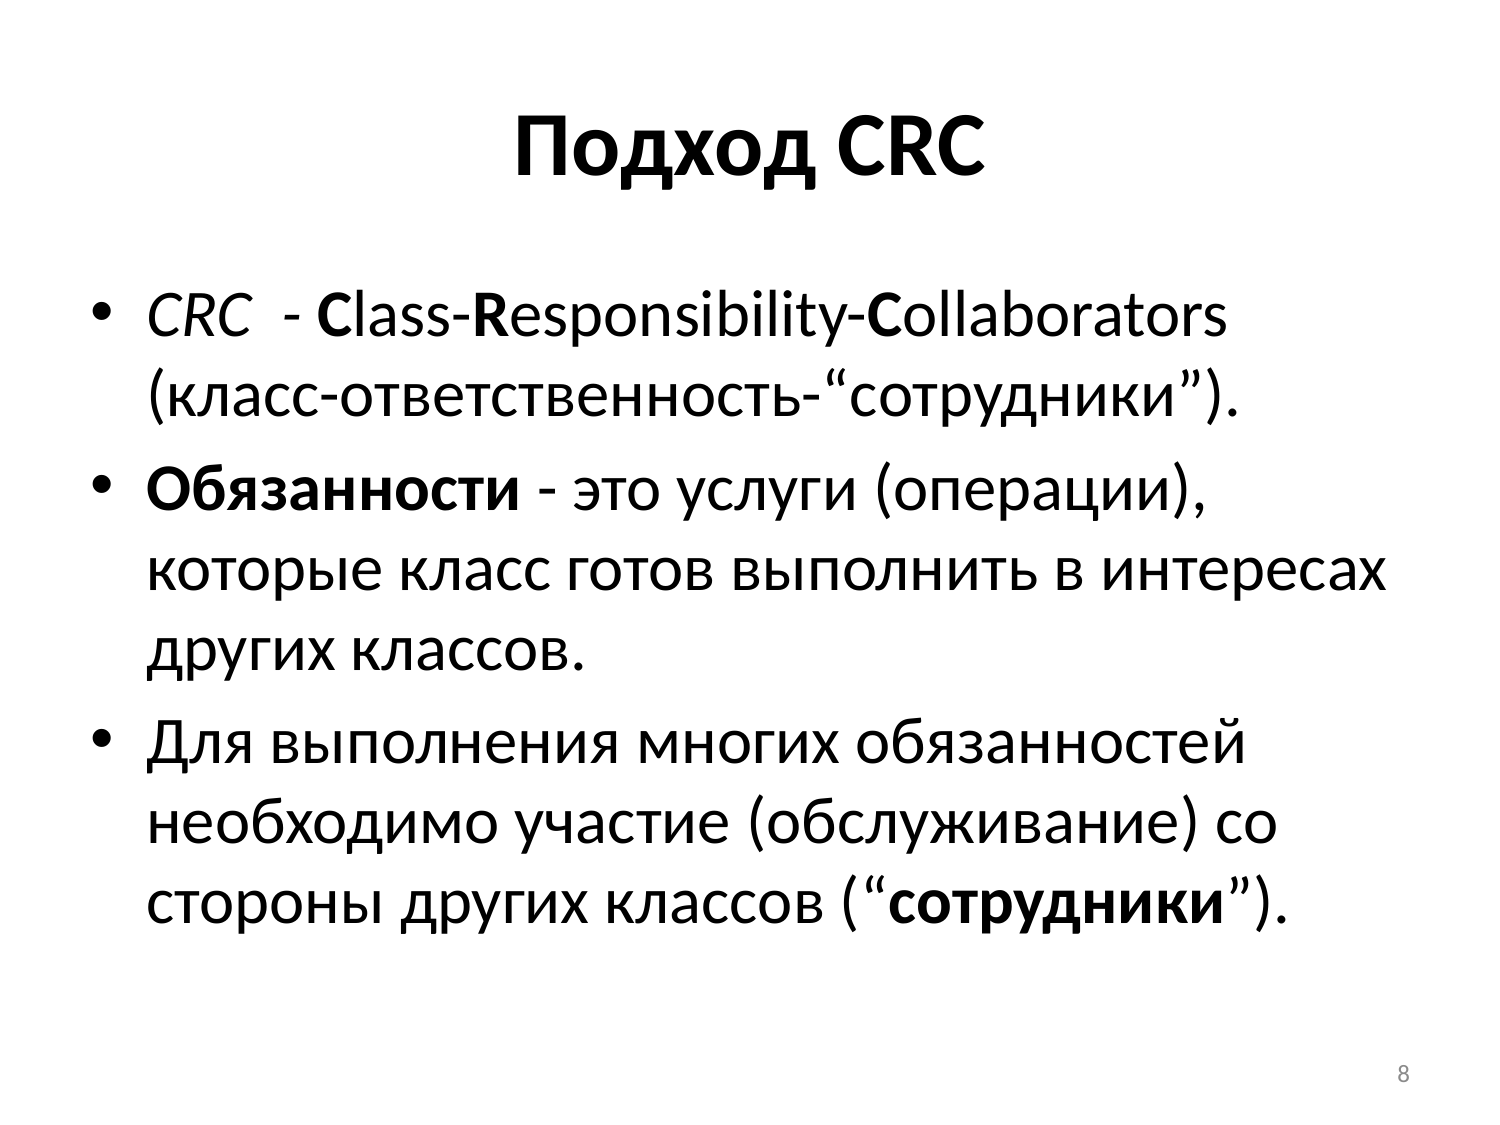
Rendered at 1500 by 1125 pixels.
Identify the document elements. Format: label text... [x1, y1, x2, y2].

list CRC - Class-Responsibility-Collaborators (класс-ответственность-“сотрудники”). Обязанности - это услуги (операции), которые класс готов выполнить в интересах других классов. Для выполнения многих обязанностей необходимо участие (обслуживание) со стороны других классов (“сотрудники”). [75, 262, 1425, 1005]
title Подход CRC [75, 45, 1425, 233]
slide_number 8 [1074, 1042, 1425, 1103]
